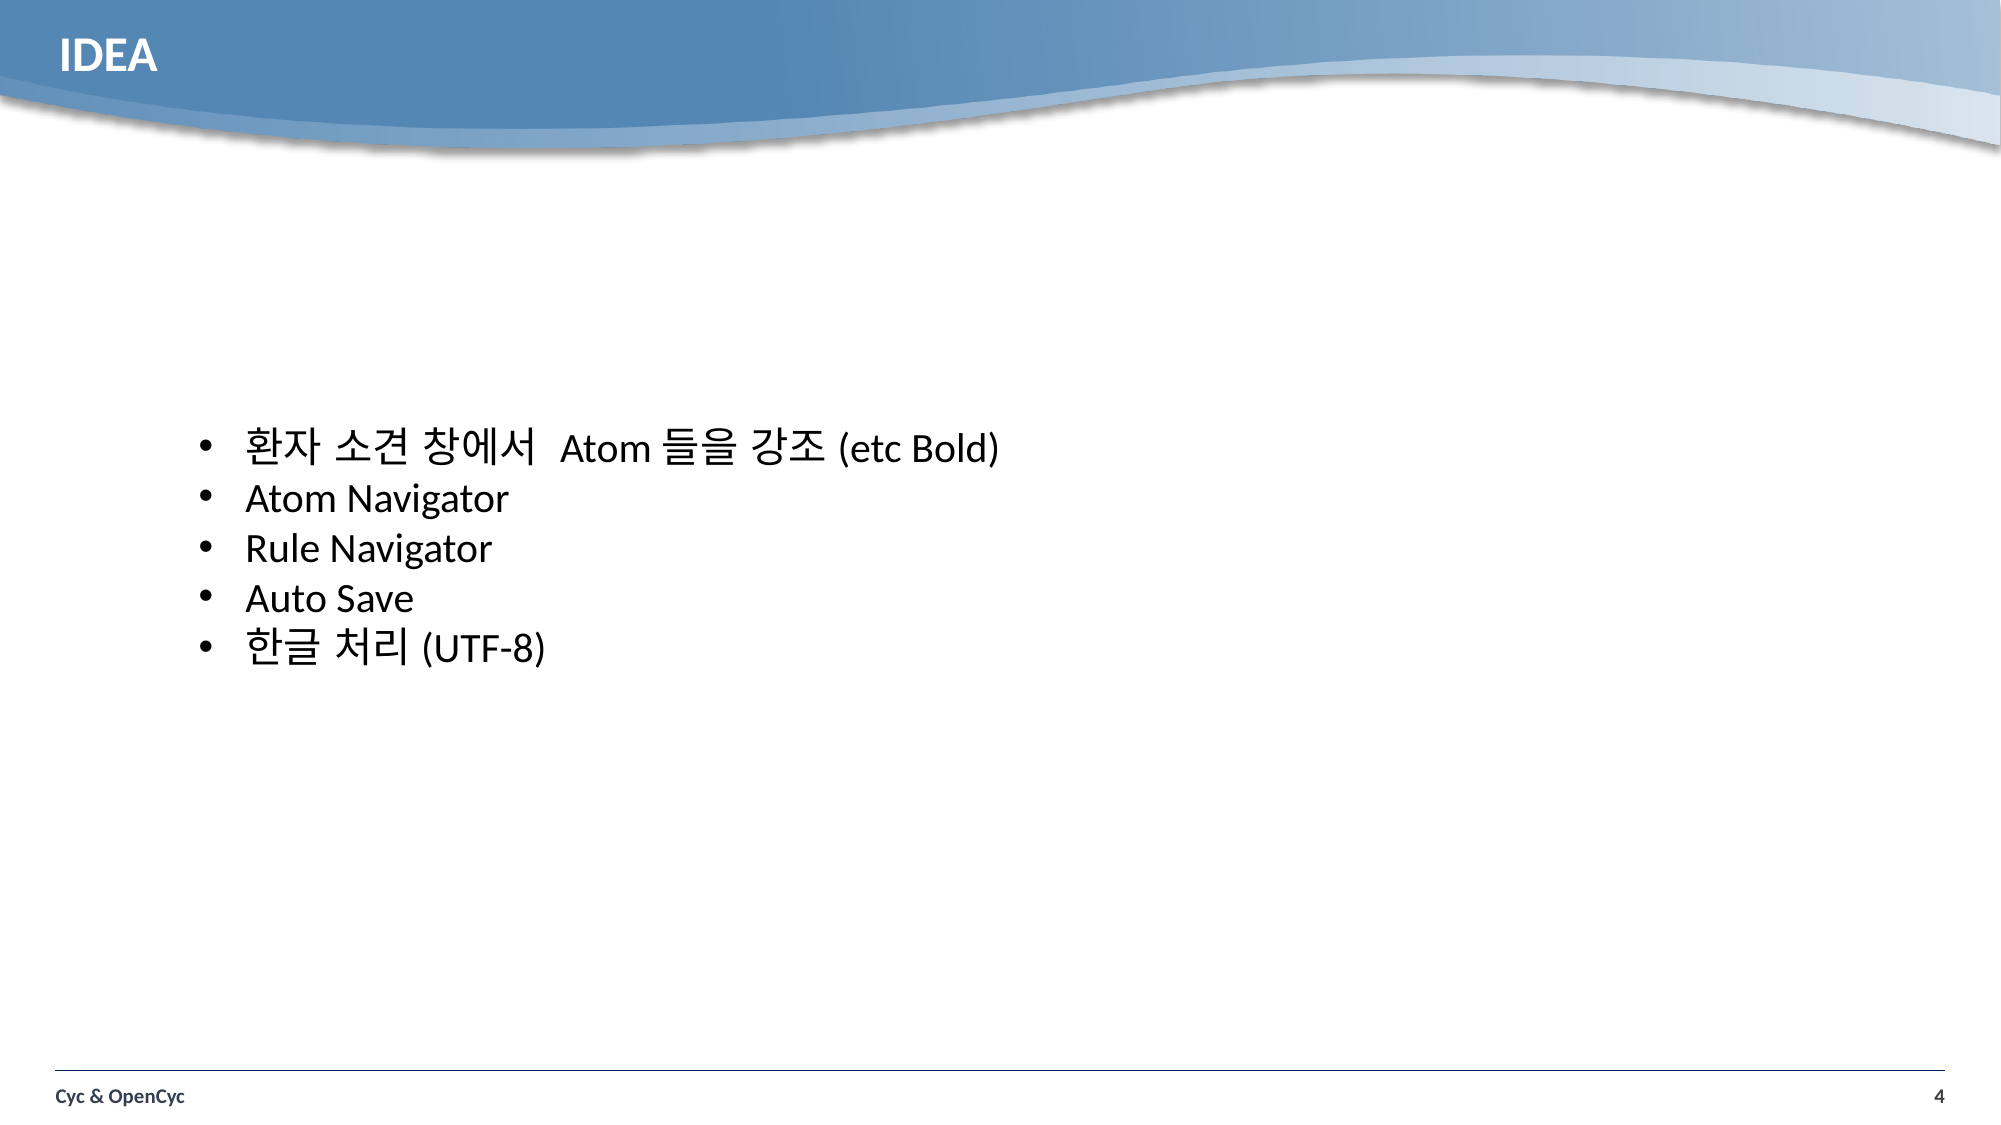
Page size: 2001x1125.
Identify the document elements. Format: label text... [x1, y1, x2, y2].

text_box 환자 소견 창에서 Atom들을 강조(etc Bold) Atom Navigator Rule Navigator Auto Save 한글 처리(UTF-8) [183, 353, 1016, 738]
title IDEA [0, 9, 2000, 102]
